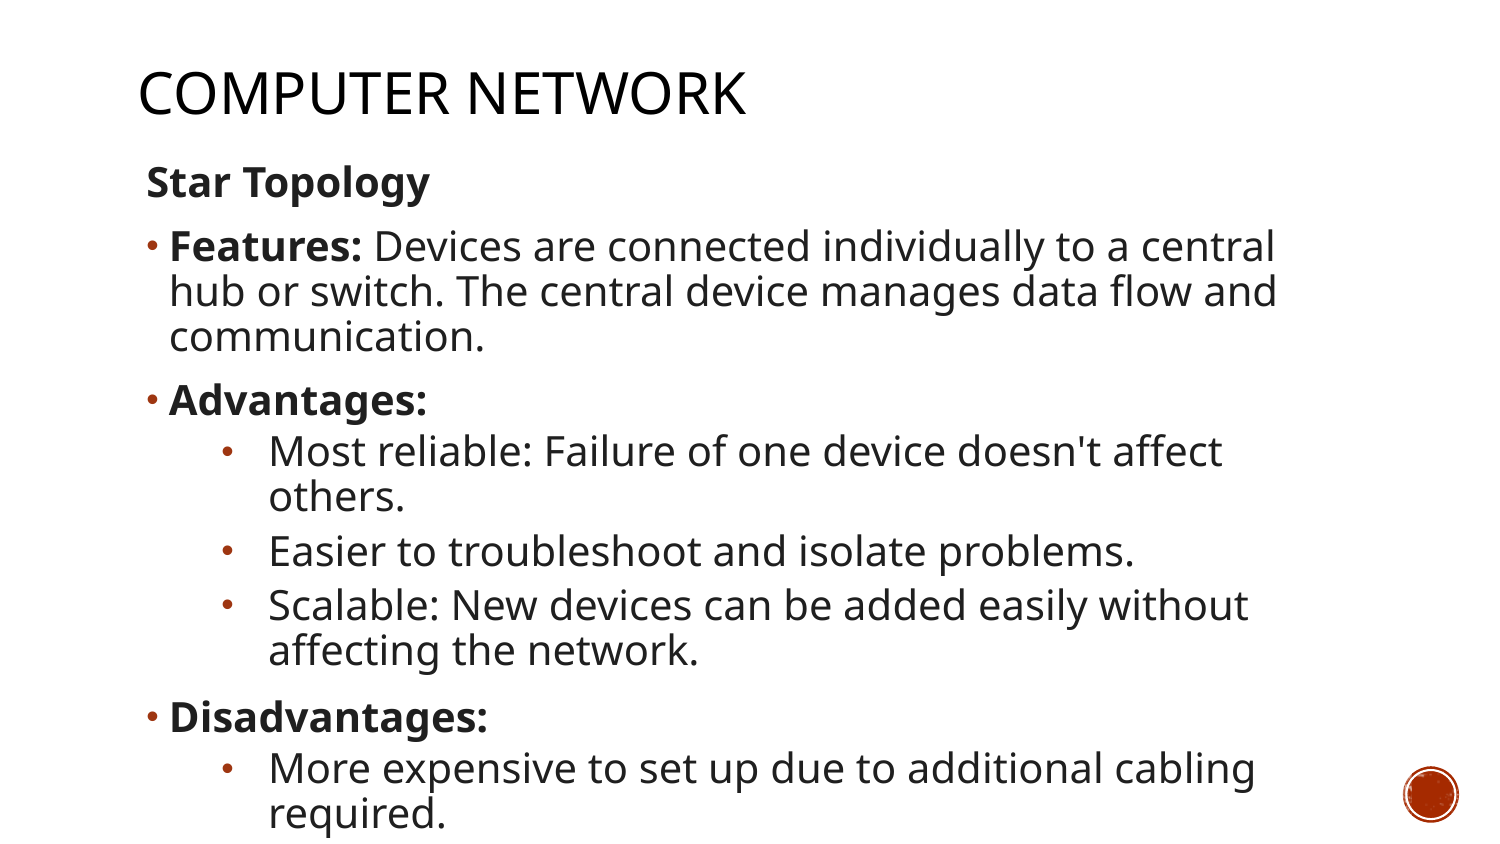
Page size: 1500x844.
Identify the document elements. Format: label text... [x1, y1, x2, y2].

title Computer Network [122, 34, 1356, 158]
list Star Topology Features: Devices are connected individually to a central hub or switch. The central device manages data flow and communication. Advantages: Most reliable: Failure of one device doesn't affect others. Easier to troubleshoot and isolate problems. Scalable: New devices can be added easily without affecting the network. Disadvantages: More expensive to set up due to additional cabling required. Relies on the central device, which can be a single point of failure if it malfunctions. [131, 154, 1369, 810]
